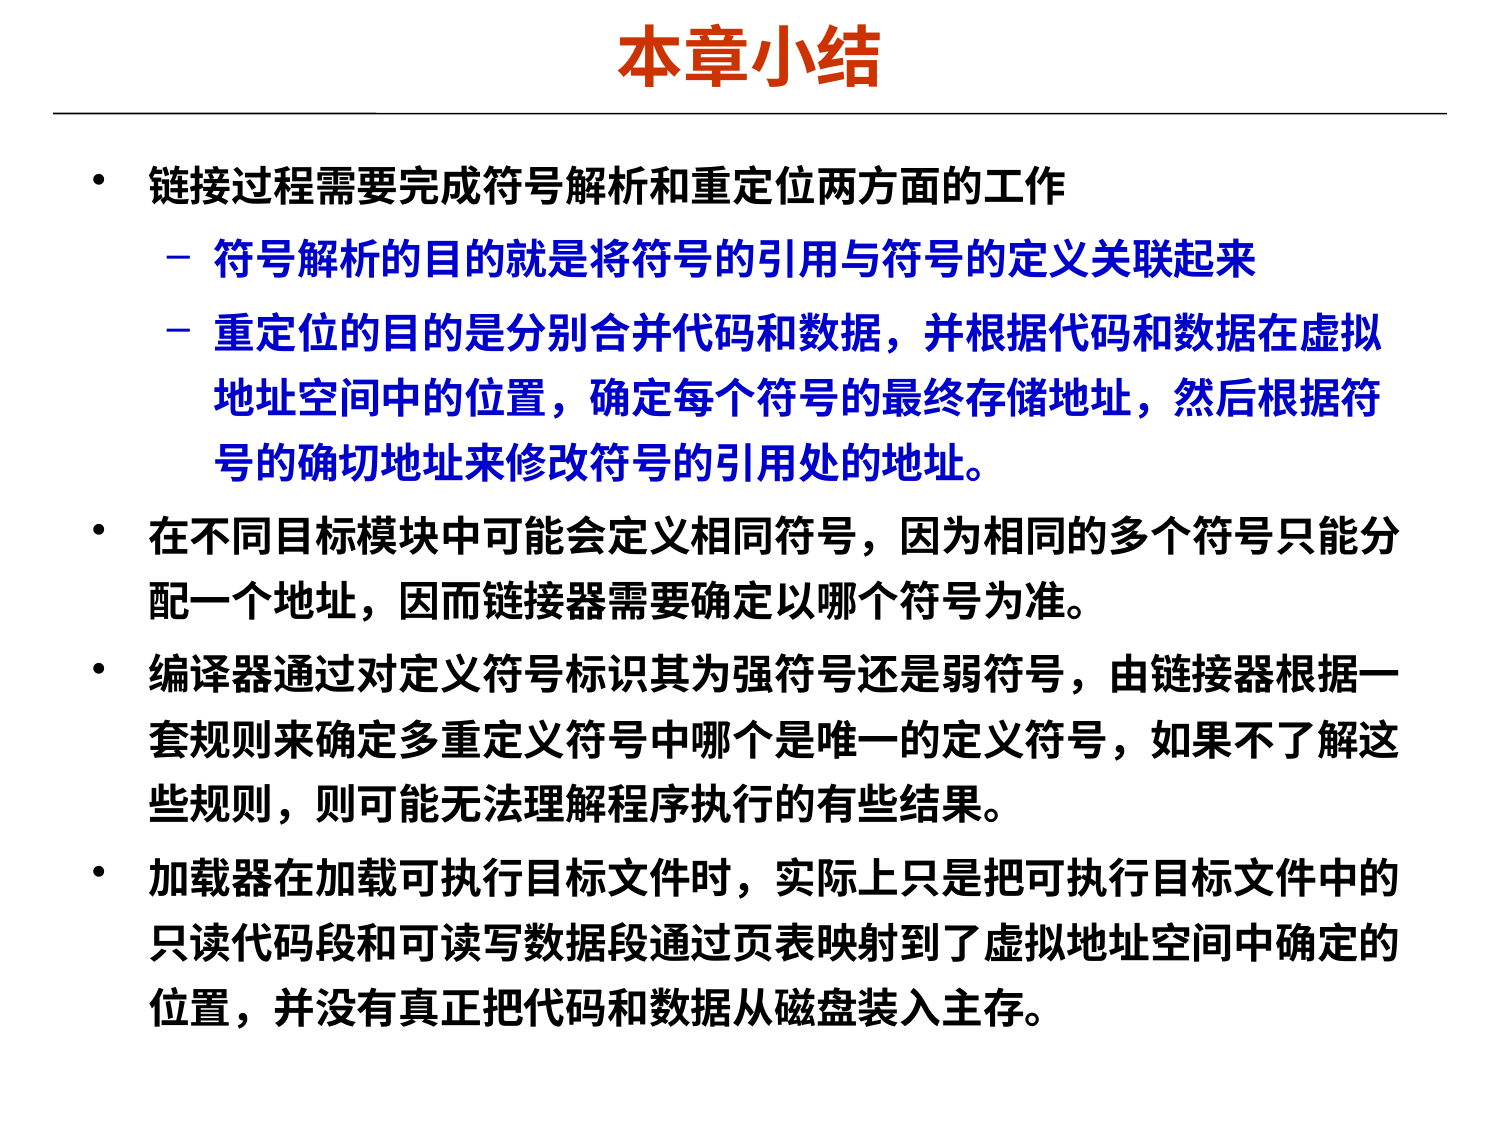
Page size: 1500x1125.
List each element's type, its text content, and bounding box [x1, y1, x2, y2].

list 链接过程需要完成符号解析和重定位两方面的工作 符号解析的目的就是将符号的引用与符号的定义关联起来 重定位的目的是分别合并代码和数据，并根据代码和数据在虚拟地址空间中的位置，确定每个符号的最终存储地址，然后根据符号的确切地址来修改符号的引用处的地址。 在不同目标模块中可能会定义相同符号，因为相同的多个符号只能分配一个地址，因而链接器需要确定以哪个符号为准。 编译器通过对定义符号标识其为强符号还是弱符号，由链接器根据一套规则来确定多重定义符号中哪个是唯一的定义符号，如果不了解这些规则，则可能无法理解程序执行的有些结果。 加载器在加载可执行目标文件时，实际上只是把可执行目标文件中的只读代码段和可读写数据段通过页表映射到了虚拟地址空间中确定的位置，并没有真正把代码和数据从磁盘装入主存。 [76, 136, 1428, 1075]
title 本章小结 [74, 8, 1426, 102]
